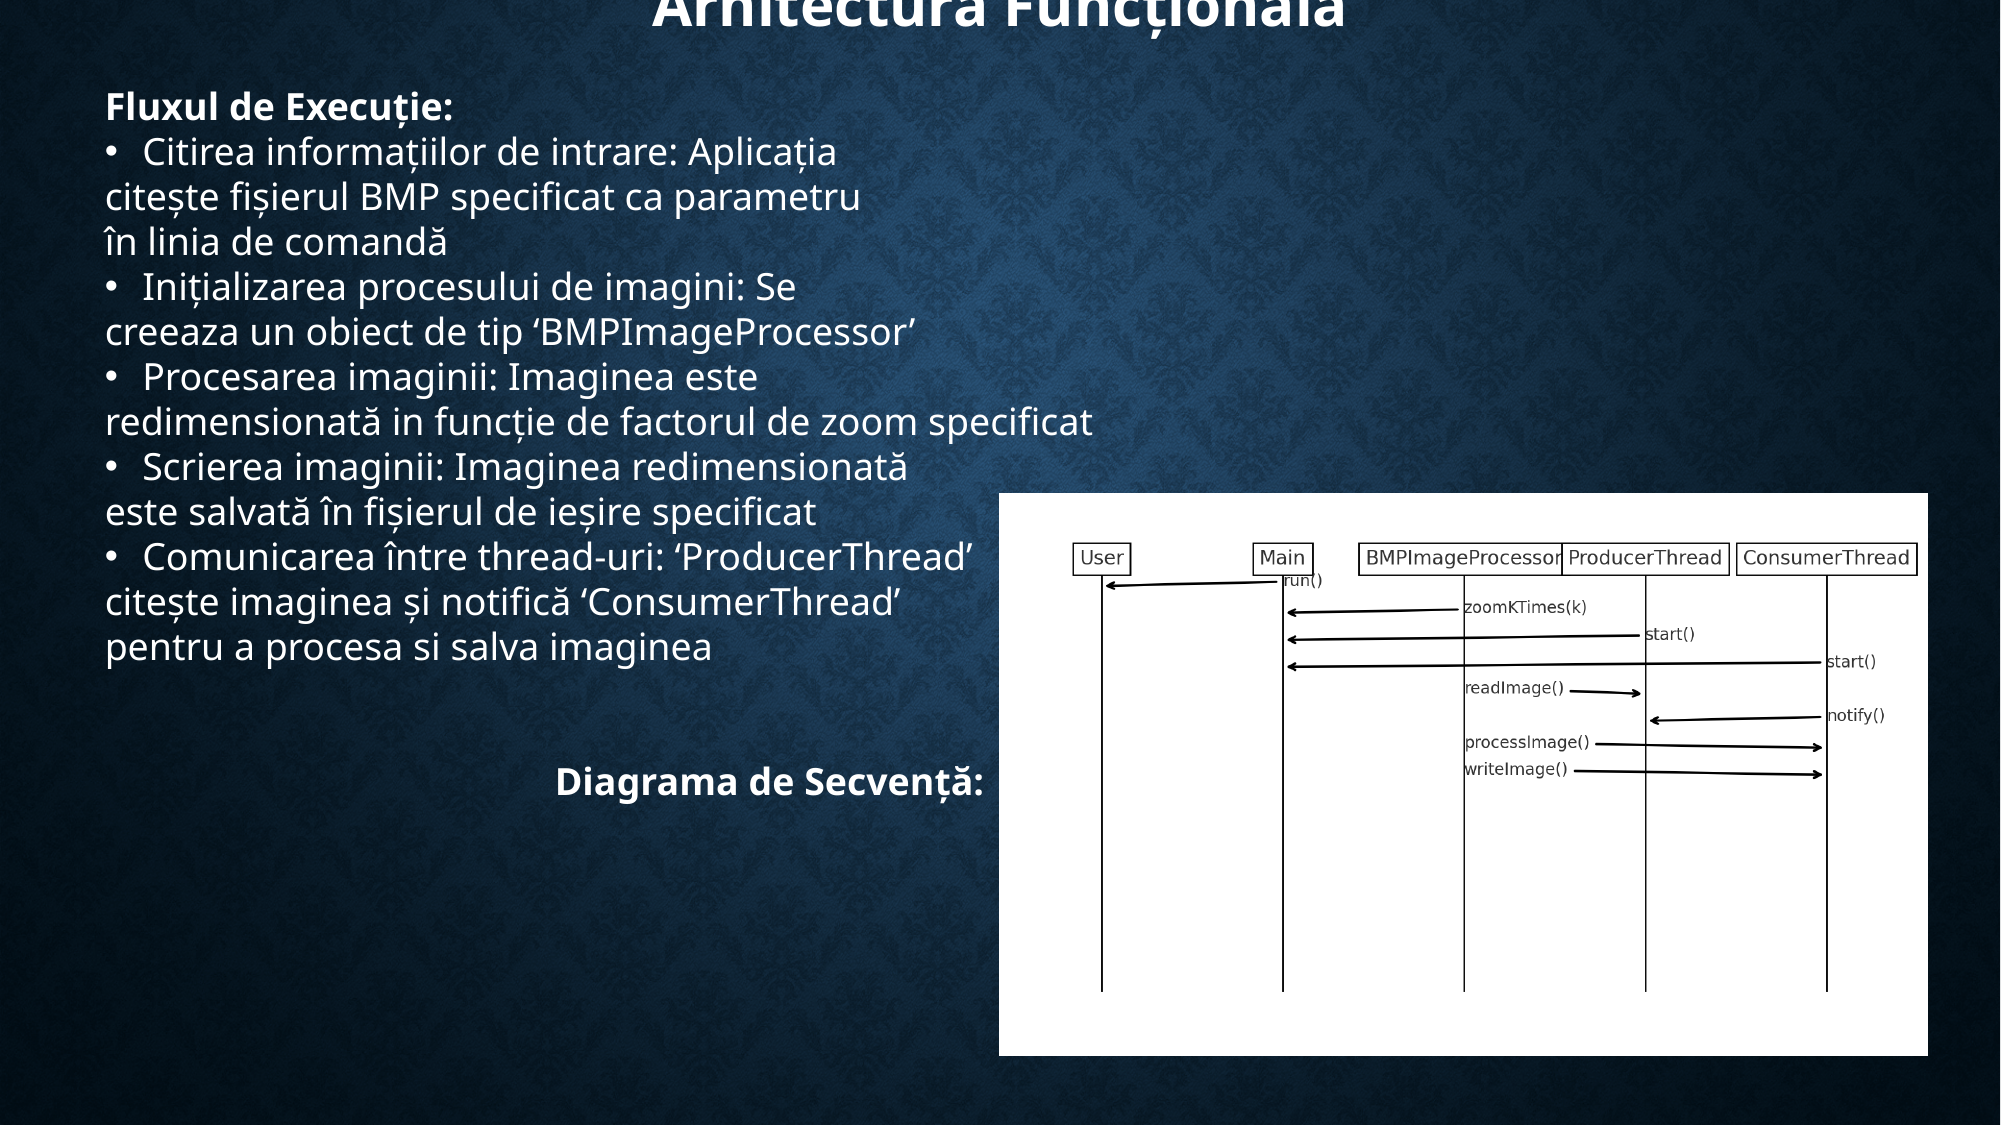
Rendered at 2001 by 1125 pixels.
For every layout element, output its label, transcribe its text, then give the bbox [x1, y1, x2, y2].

list Arhitectura Funcțională Fluxul de Execuție: Citirea informațiilor de intrare: Aplicația citește fișierul BMP specificat ca parametru în linia de comandă Inițializarea procesului de imagini: Se creeaza un obiect de tip ‘BMPImageProcessor’ Procesarea imaginii: Imaginea este redimensionată in funcție de factorul de zoom specificat Scrierea imaginii: Imaginea redimensionată este salvată în fișierul de ieșire specificat Comunicarea între thread-uri: ‘ProducerThread’ citește imaginea și notifică ‘ConsumerThread’ pentru a procesa si salva imaginea Diagrama de Secvență: [89, 0, 1911, 901]
picture [999, 492, 1928, 1057]
